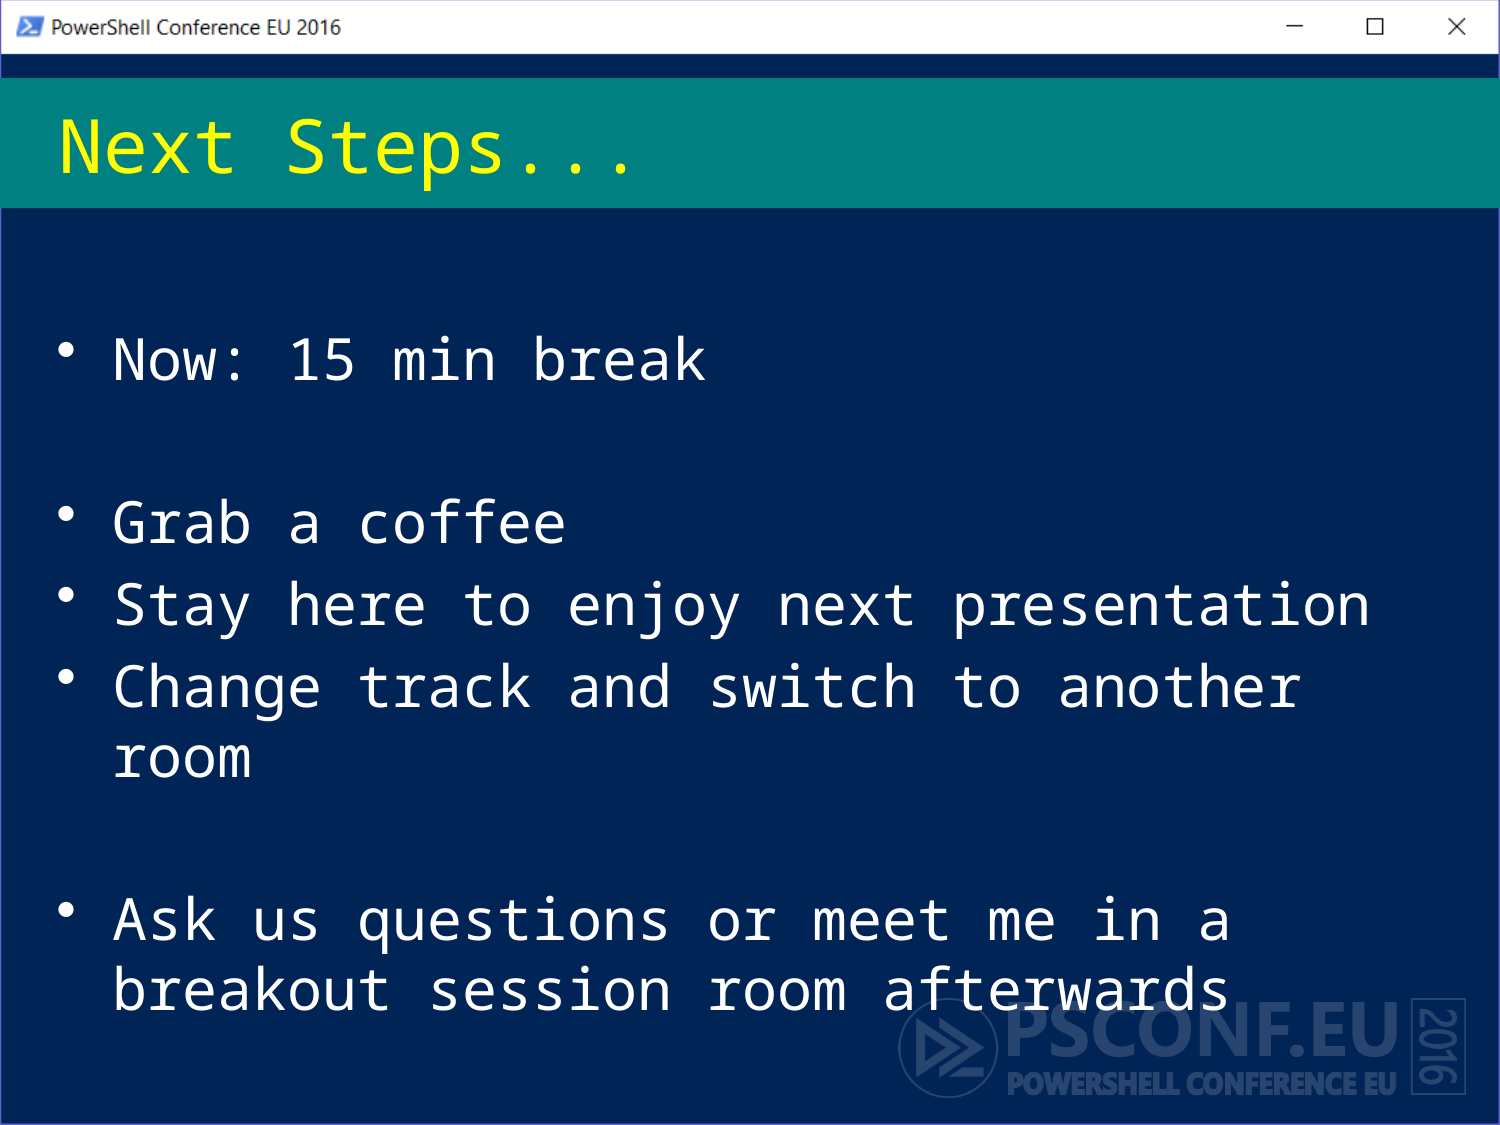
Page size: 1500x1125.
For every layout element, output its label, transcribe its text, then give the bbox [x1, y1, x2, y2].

title Next Steps... [0, 78, 1500, 209]
picture [0, 209, 1500, 1125]
list Now: 15 min break Grab a coffee Stay here to enjoy next presentation Change track and switch to another room Ask us questions or meet me in a breakout session room afterwards [41, 314, 1459, 1035]
picture [0, 0, 1500, 78]
